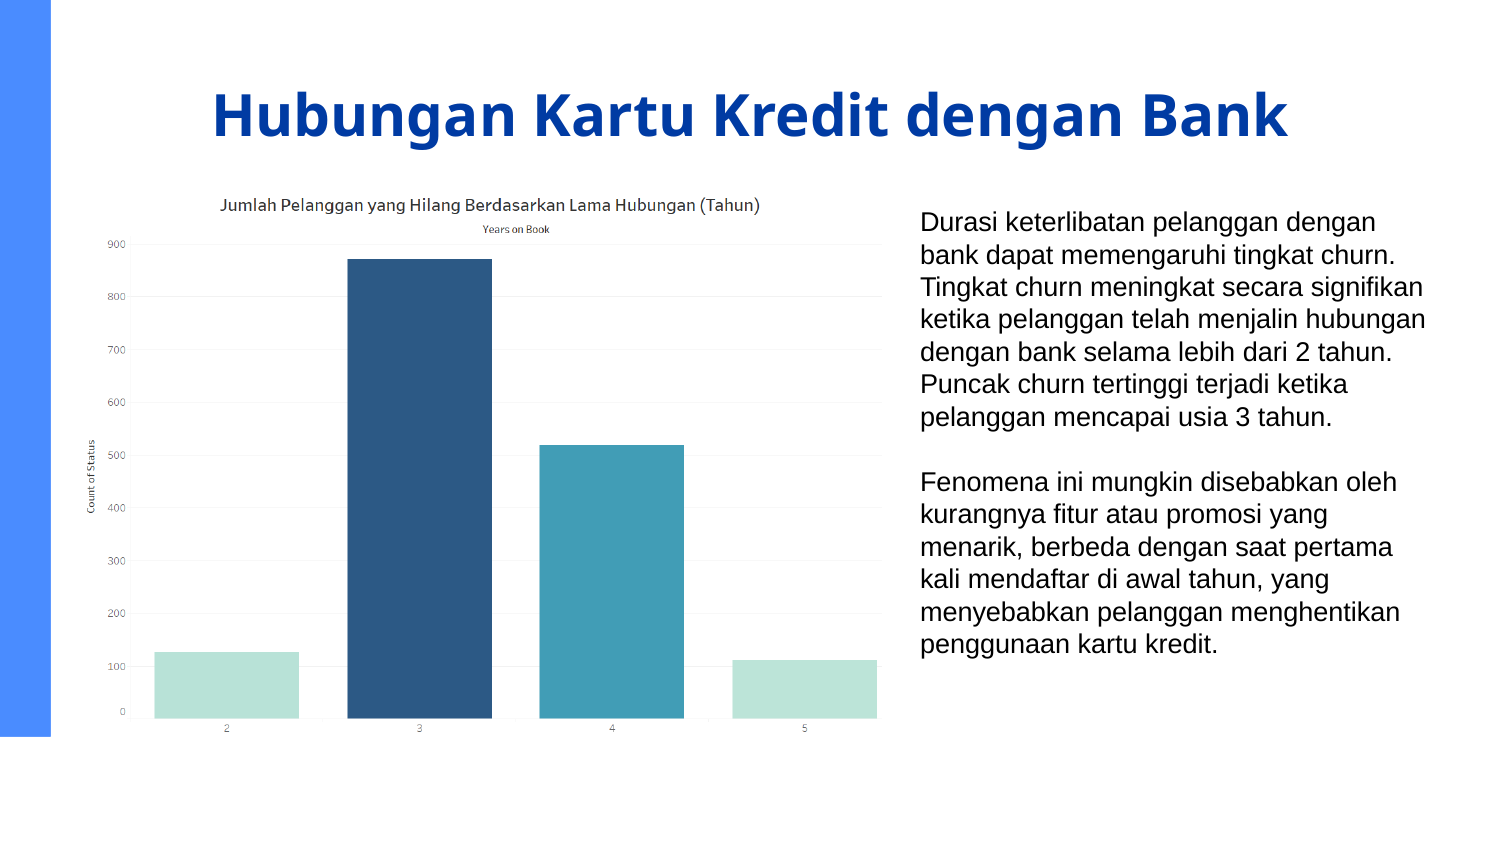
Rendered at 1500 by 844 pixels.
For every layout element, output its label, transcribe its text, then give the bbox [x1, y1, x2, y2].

text_box [0, 0, 51, 737]
text_box Durasi keterlibatan pelanggan dengan bank dapat memengaruhi tingkat churn. Tingkat churn meningkat secara signifikan ketika pelanggan telah menjalin hubungan dengan bank selama lebih dari 2 tahun. Puncak churn tertinggi terjadi ketika pelanggan mencapai usia 3 tahun. Fenomena ini mungkin disebabkan oleh kurangnya fitur atau promosi yang menarik, berbeda dengan saat pertama kali mendaftar di awal tahun, yang menyebabkan pelanggan menghentikan penggunaan kartu kredit. [904, 189, 1443, 737]
title Hubungan Kartu Kredit dengan Bank [117, 62, 1383, 157]
picture [76, 189, 882, 737]
